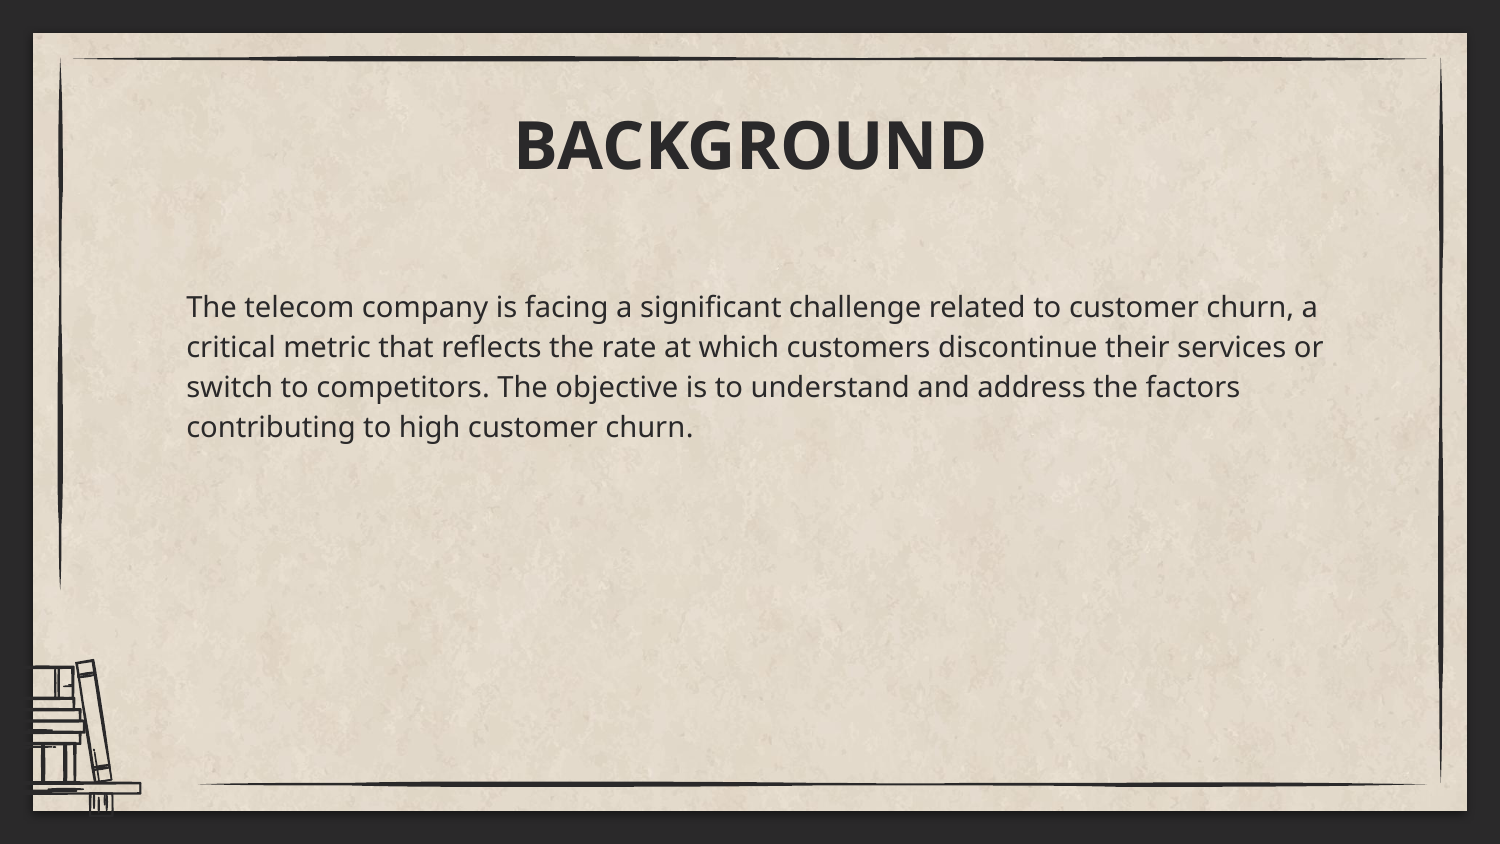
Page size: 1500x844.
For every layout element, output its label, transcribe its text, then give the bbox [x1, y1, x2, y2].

picture [33, 700, 72, 708]
picture [68, 746, 73, 780]
picture [33, 712, 78, 719]
picture [60, 669, 71, 696]
picture [33, 748, 41, 781]
picture [79, 663, 92, 673]
picture [33, 734, 78, 742]
picture [33, 795, 89, 811]
subtitle The telecom company is facing a significant challenge related to customer churn, a critical metric that reflects the rate at which customers discontinue their services or switch to competitors. The objective is to understand and address the factors contributing to high customer churn. [171, 268, 1416, 459]
text_box BACKGROUND [118, 88, 1383, 183]
picture [33, 723, 82, 730]
picture [33, 785, 139, 792]
picture [46, 746, 63, 781]
picture [33, 33, 1467, 811]
picture [99, 769, 110, 780]
picture [77, 734, 93, 781]
picture [33, 670, 54, 696]
picture [92, 795, 105, 811]
picture [75, 668, 82, 708]
picture [81, 677, 107, 765]
